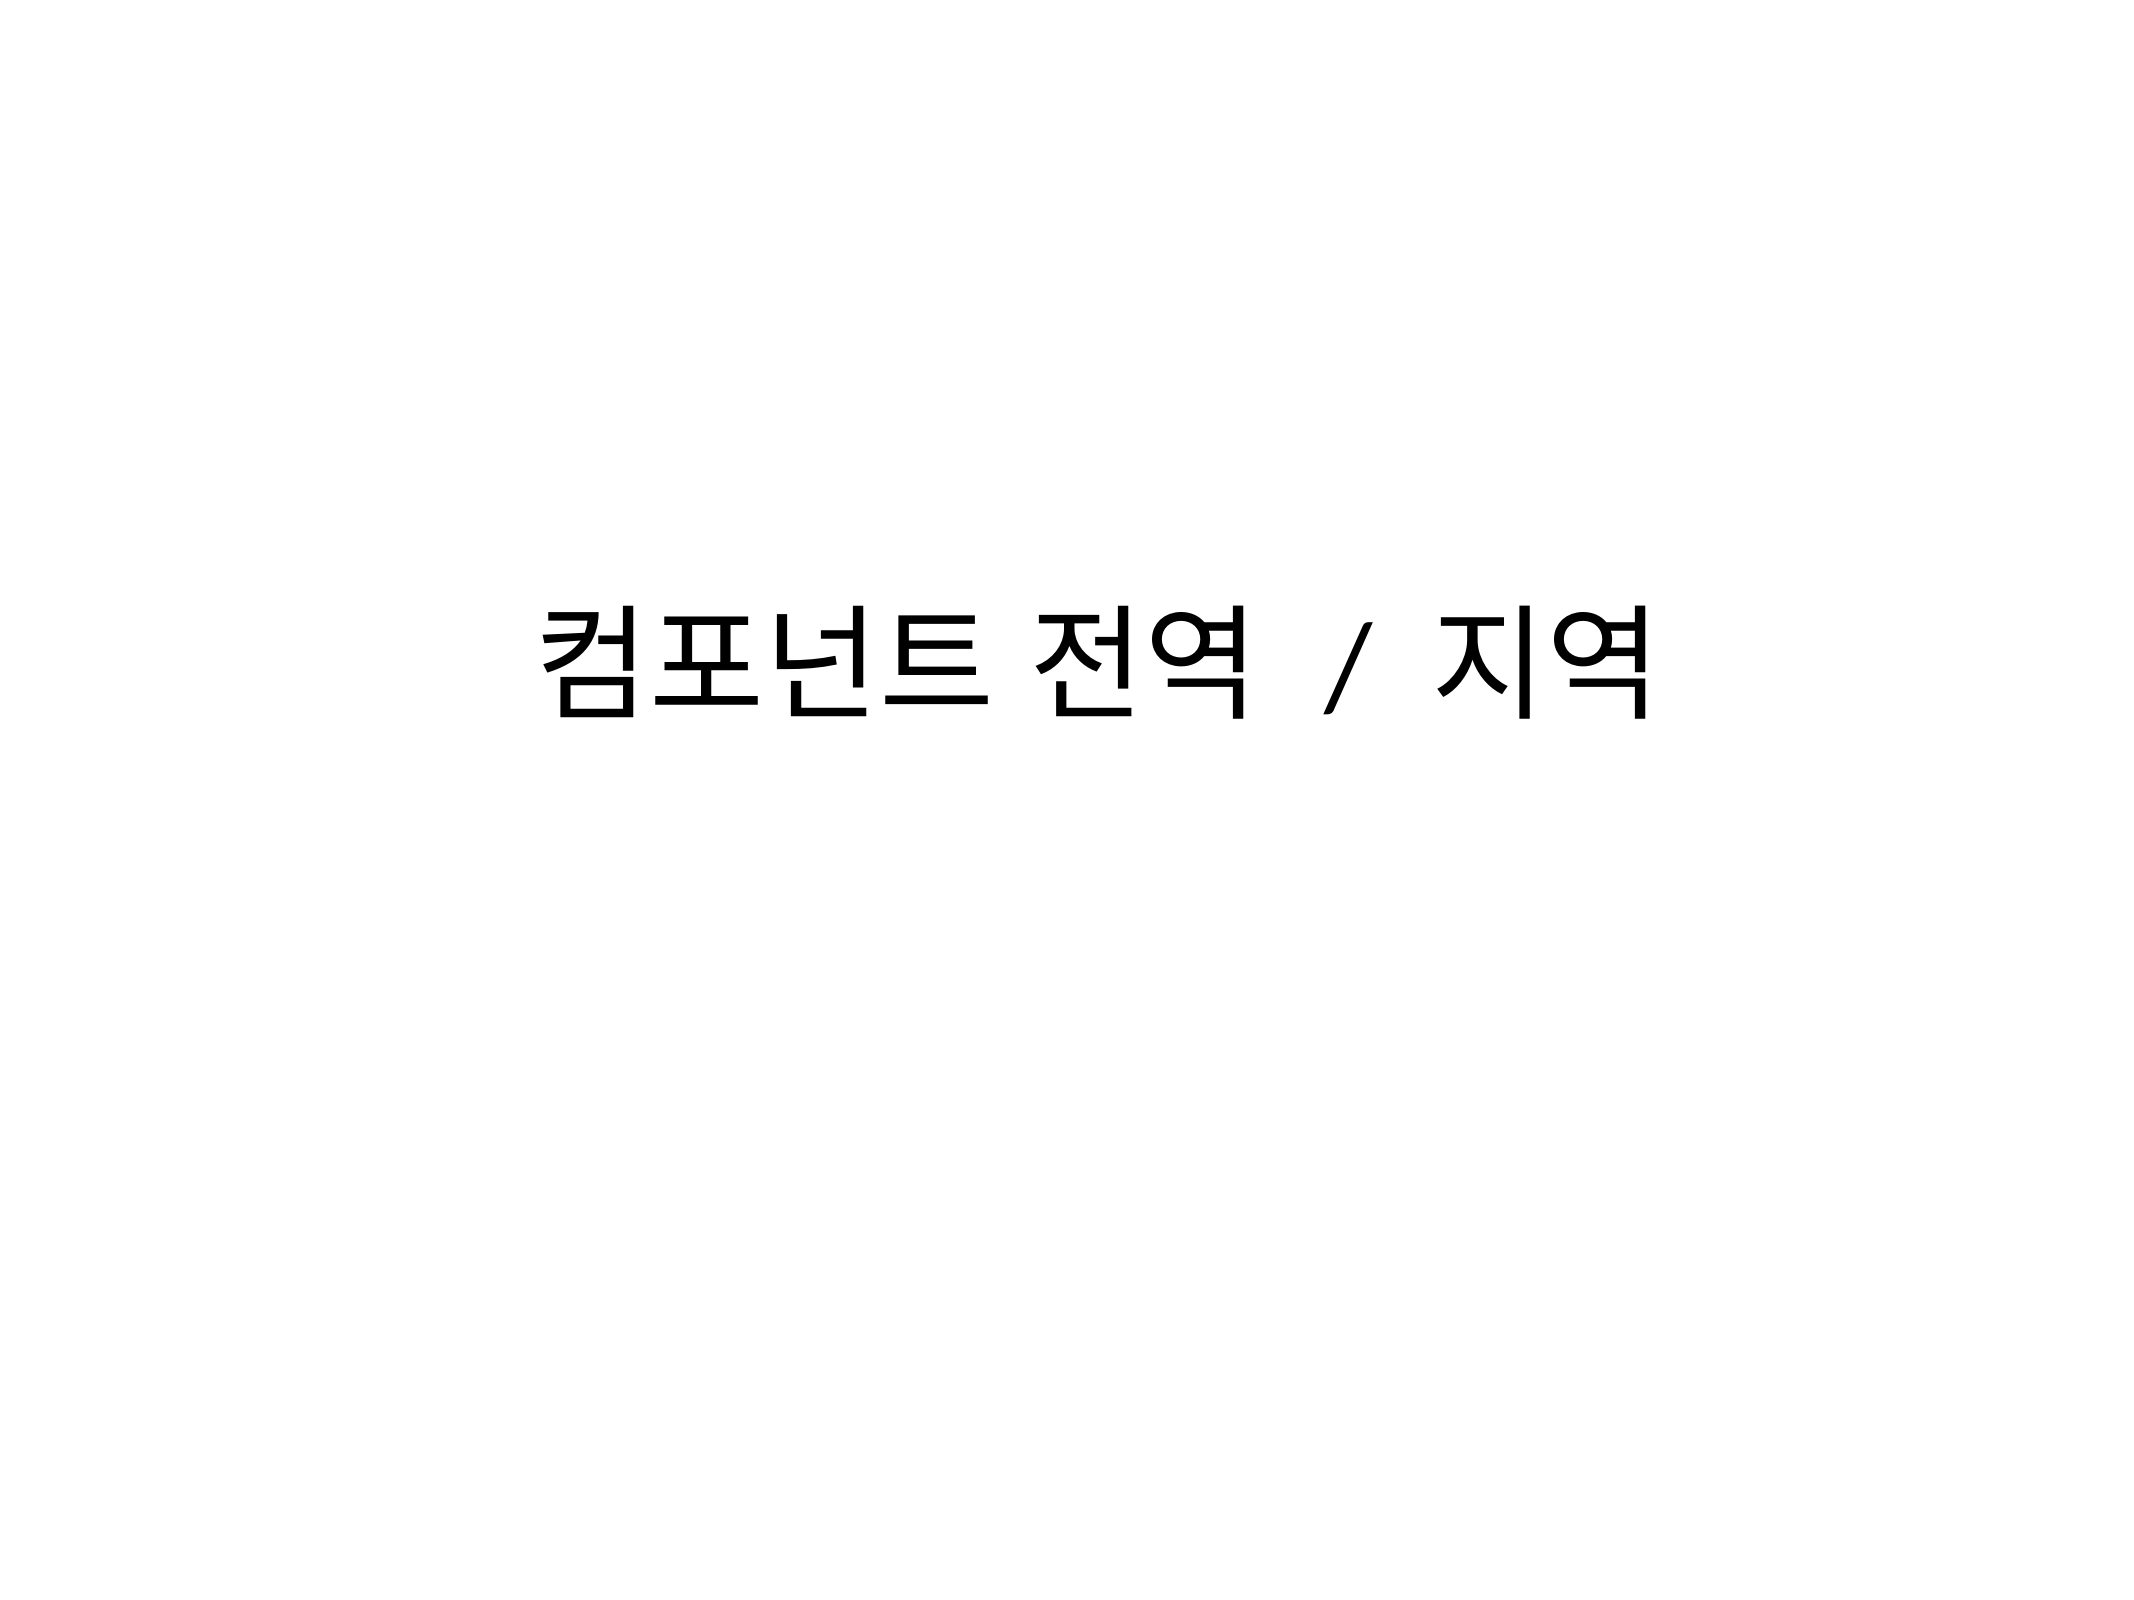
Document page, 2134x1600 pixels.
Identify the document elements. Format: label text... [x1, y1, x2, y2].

text_box 컴포넌트 전역 / 지역 [191, 576, 2005, 742]
